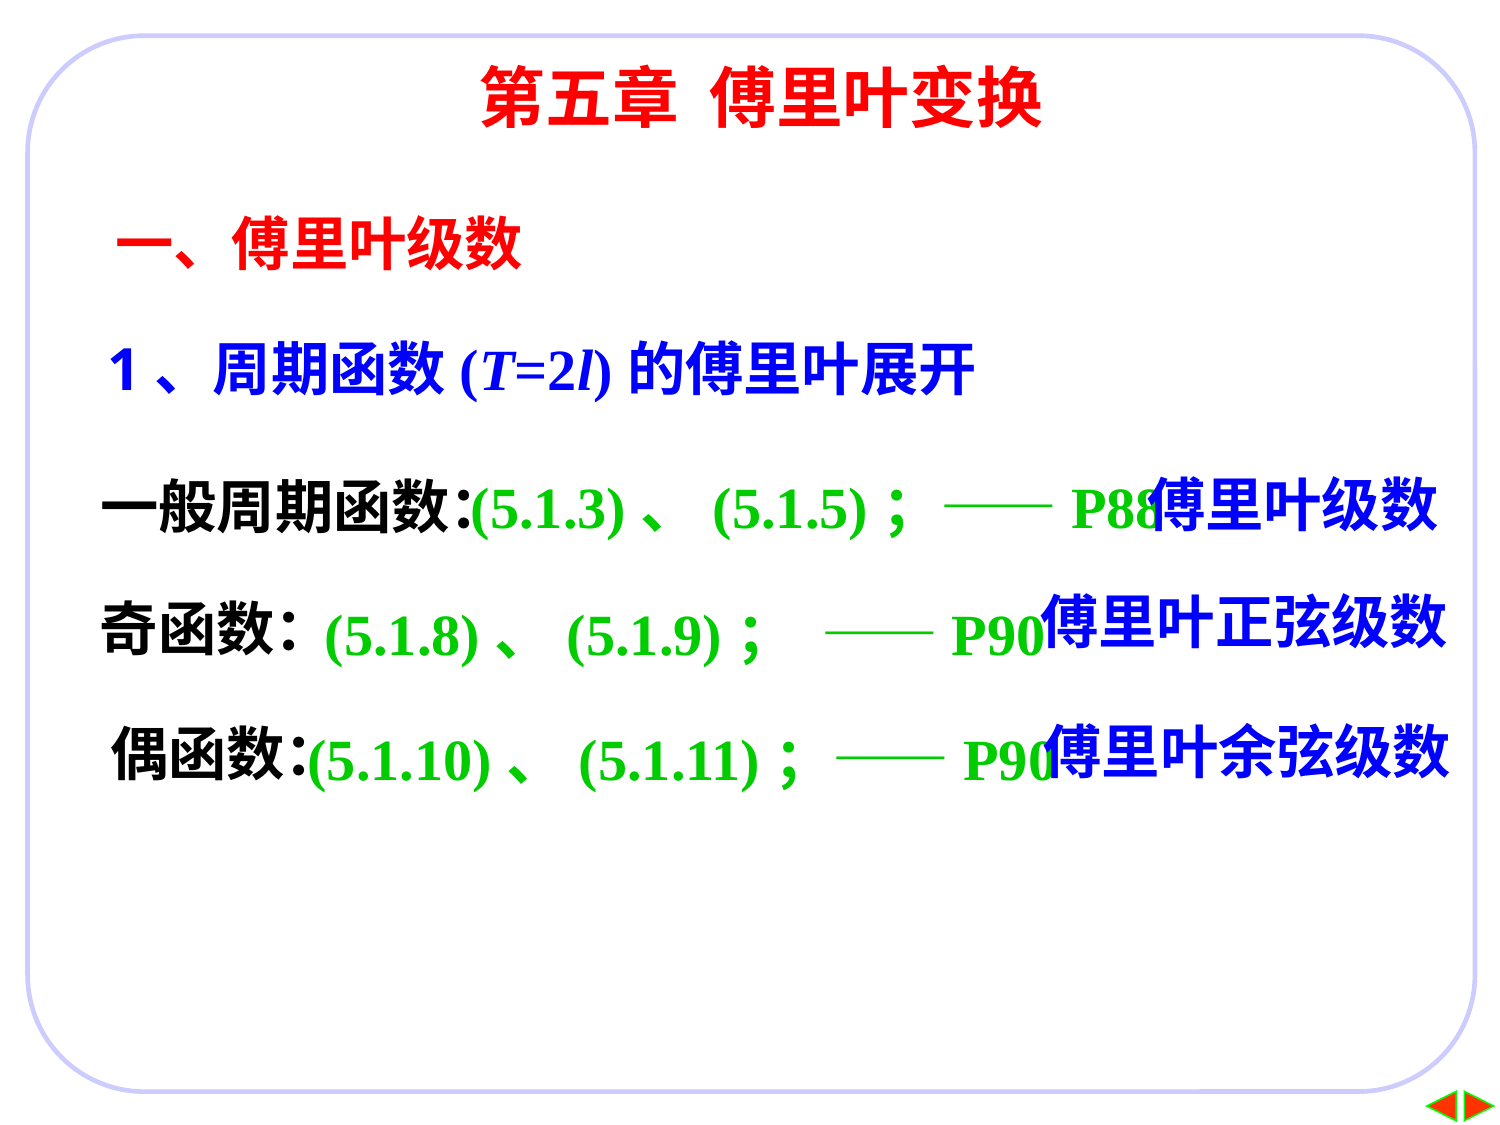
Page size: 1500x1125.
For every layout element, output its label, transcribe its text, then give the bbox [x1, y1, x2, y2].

text_box 1、周期函数(T=2l)的傅里叶展开 [92, 324, 1005, 410]
text_box 傅里叶正弦级数 [1025, 577, 1463, 663]
text_box (5.1.10)、(5.1.11)；——P90 [292, 714, 1089, 800]
title 第五章 傅里叶变换 [437, 37, 1100, 155]
text_box 奇函数： [85, 584, 357, 670]
text_box 一般周期函数： [85, 462, 456, 548]
text_box (5.1.8)、(5.1.9)； ——P90 [310, 589, 1077, 675]
text_box 一、傅里叶级数 [100, 200, 538, 285]
text_box 偶函数： [95, 709, 367, 795]
text_box (5.1.3)、(5.1.5)；——P88 [456, 462, 1197, 548]
text_box 傅里叶余弦级数 [1028, 707, 1467, 793]
text_box 傅里叶级数 [1132, 460, 1454, 546]
